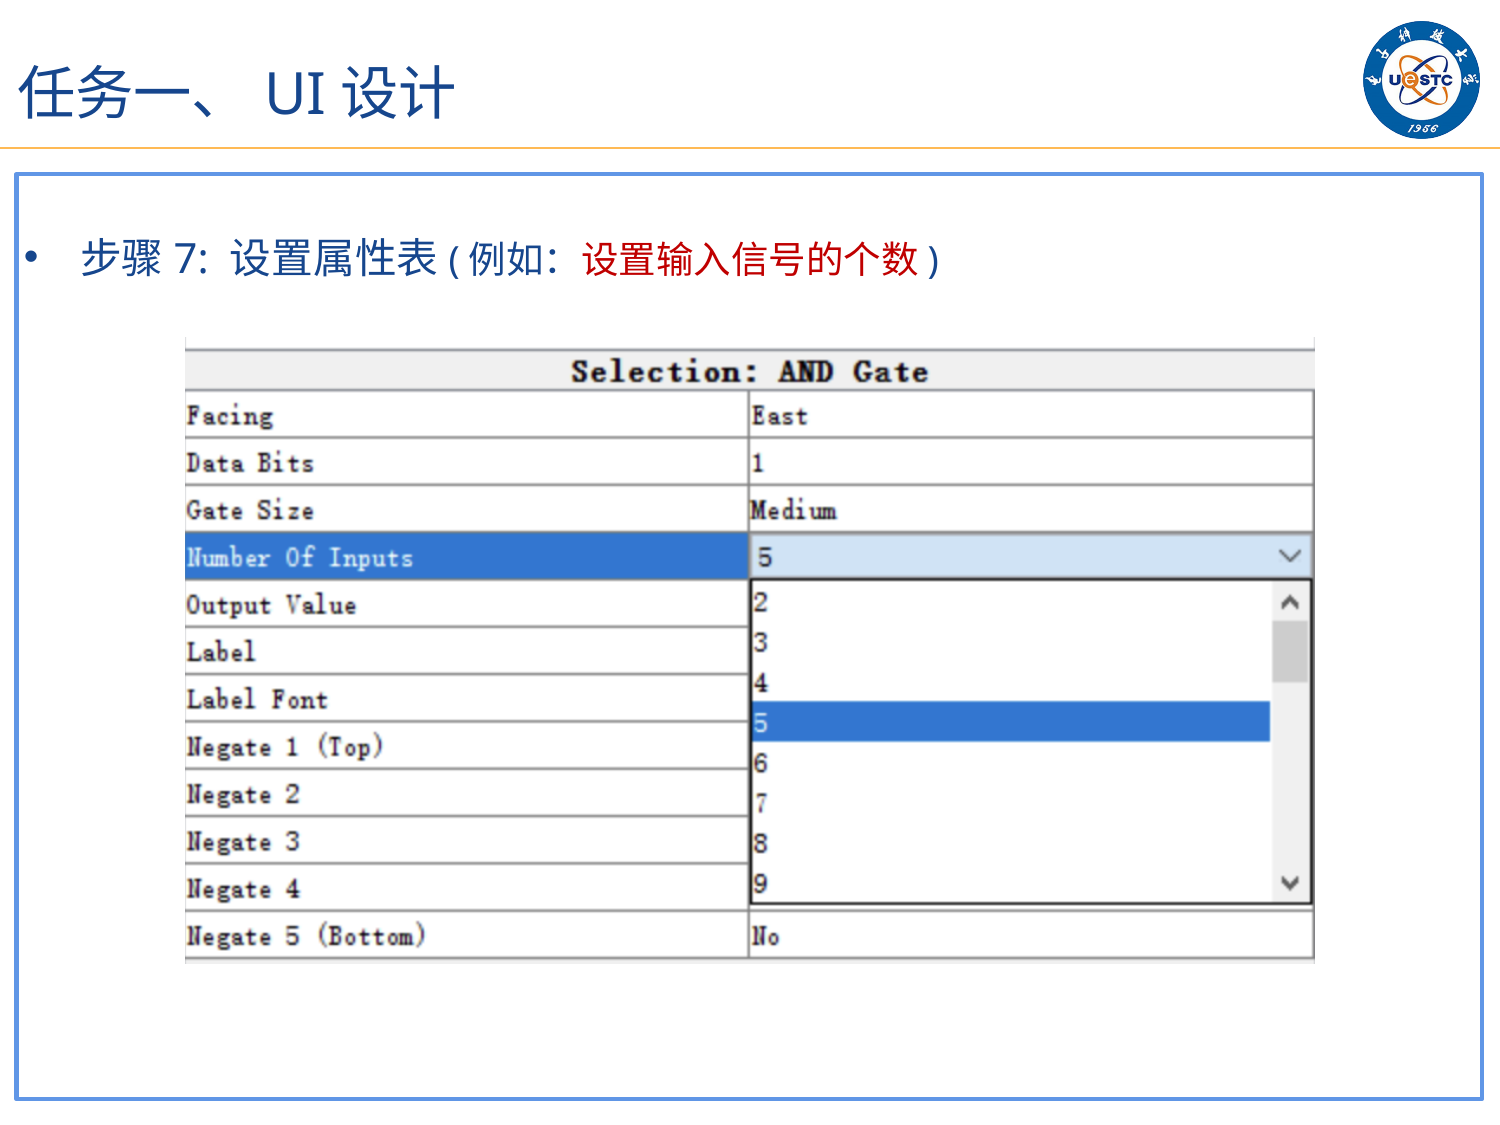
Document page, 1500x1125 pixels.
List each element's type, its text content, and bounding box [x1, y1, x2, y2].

picture [185, 337, 1315, 965]
text_box 任务一、UI设计 [9, 14, 1340, 134]
text_box 步骤7: 设置属性表(例如：设置输入信号的个数) [14, 172, 1484, 1101]
picture [1363, 21, 1481, 139]
